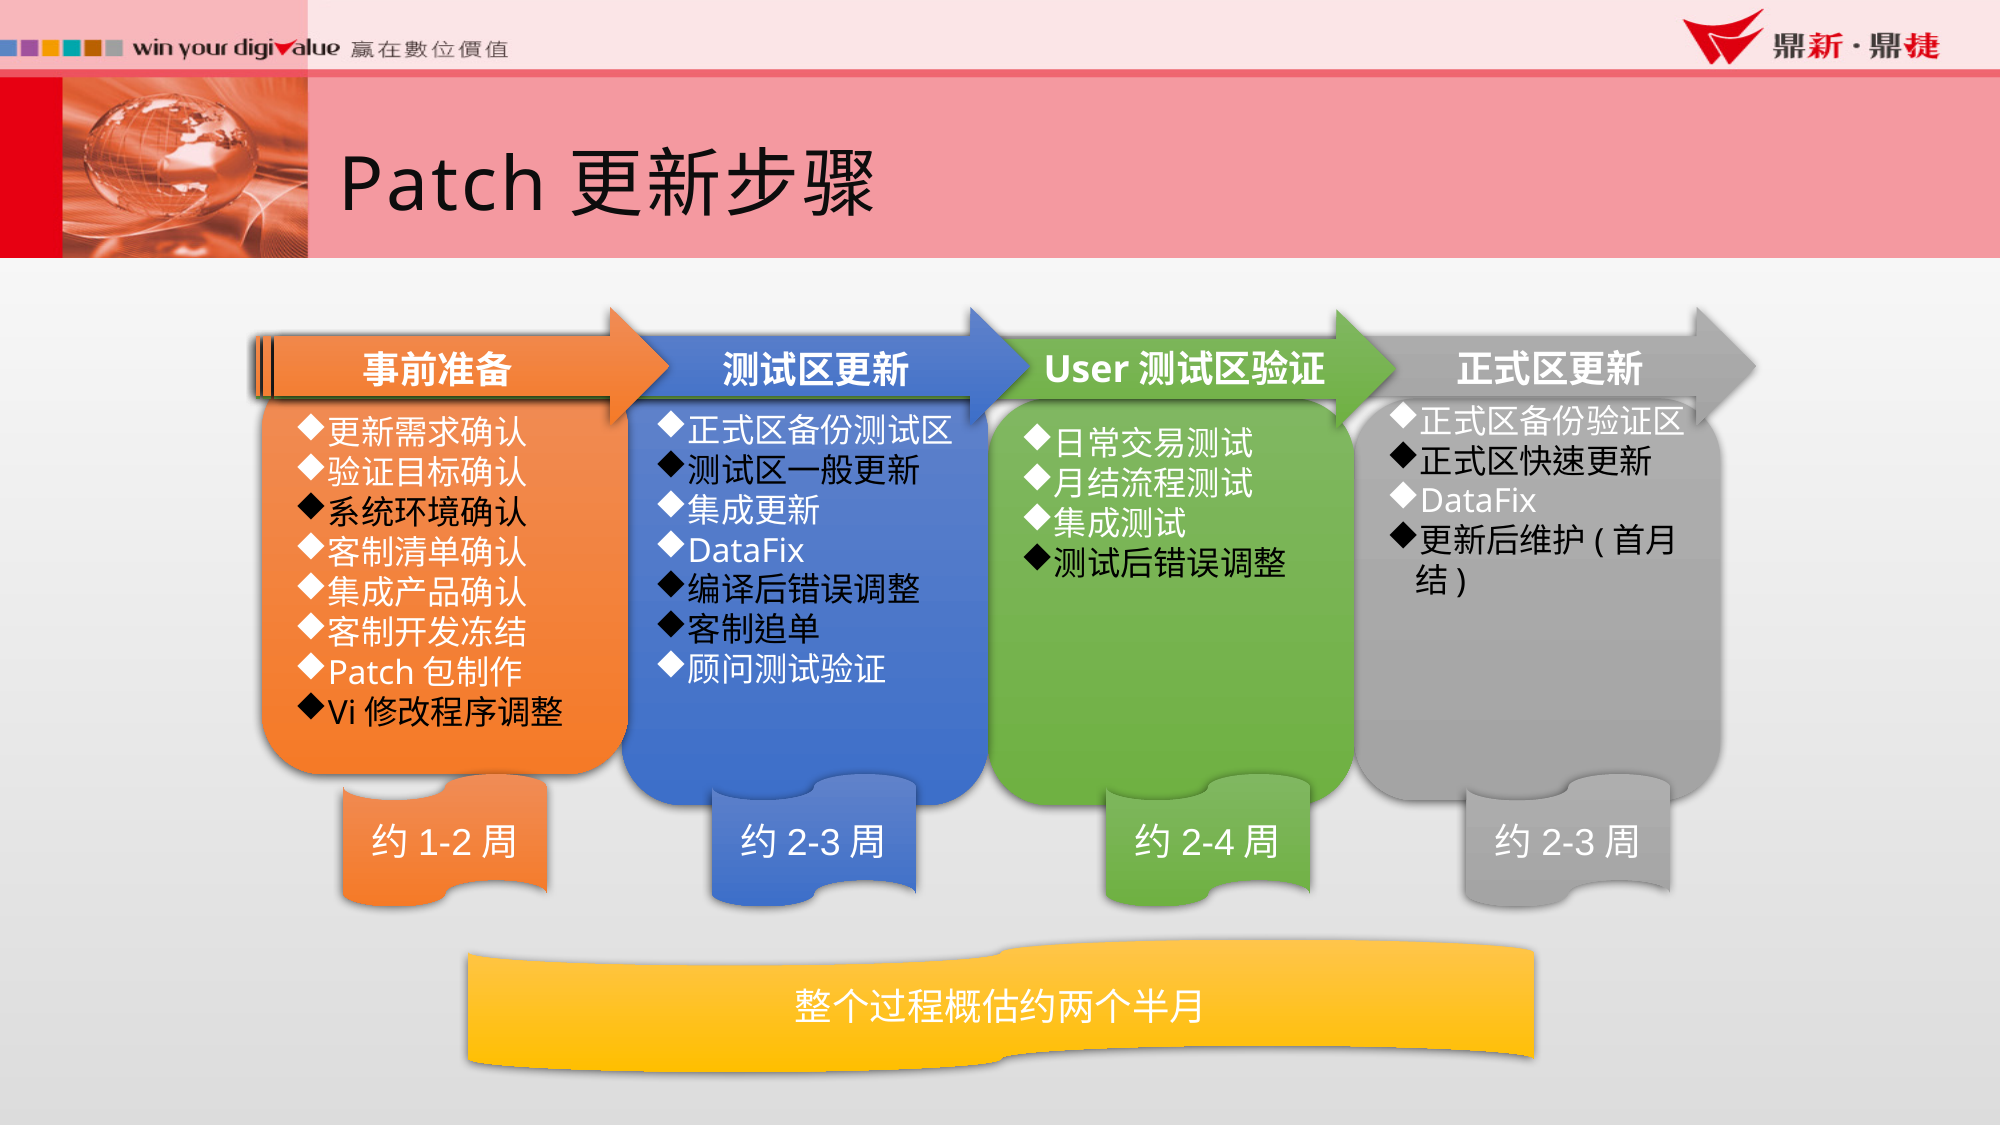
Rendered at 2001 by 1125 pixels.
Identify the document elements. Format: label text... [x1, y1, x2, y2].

text_box [263, 336, 271, 396]
text_box [255, 336, 260, 396]
text_box 正式区备份验证区 正式区快速更新 DataFix 更新后维护(首月结) [1357, 407, 1721, 801]
text_box [274, 306, 670, 426]
text_box 约2-4周 [1106, 773, 1310, 907]
text_box 正式区备份测试区 测试区一般更新 集成更新 DataFix 编译后错误调整 客制追单 顾问测试验证 [623, 410, 989, 806]
text_box 约1-2周 [343, 773, 548, 907]
picture [0, 0, 2000, 258]
text_box [649, 306, 1027, 426]
text_box 测试区更新 [681, 338, 951, 399]
text_box 整个过程概估约两个半月 [468, 939, 1534, 1072]
text_box 事前准备 [303, 338, 573, 399]
slide_number [1433, 1042, 1900, 1103]
text_box 日常交易测试 月结流程测试 集成测试 测试后错误调整 [993, 410, 1355, 806]
text_box 约2-3周 [712, 773, 916, 907]
text_box [1012, 309, 1396, 428]
list Patch更新步骤 [321, 77, 1607, 257]
text_box [1373, 306, 1756, 426]
text_box 约2-3周 [1466, 773, 1671, 907]
text_box User测试区验证 [1027, 338, 1343, 398]
text_box 正式区更新 [1415, 338, 1686, 398]
text_box 更新需求确认 验证目标确认 系统环境确认 客制清单确认 集成产品确认 客制开发冻结 Patch包制作 Vi修改程序调整 [262, 409, 629, 775]
